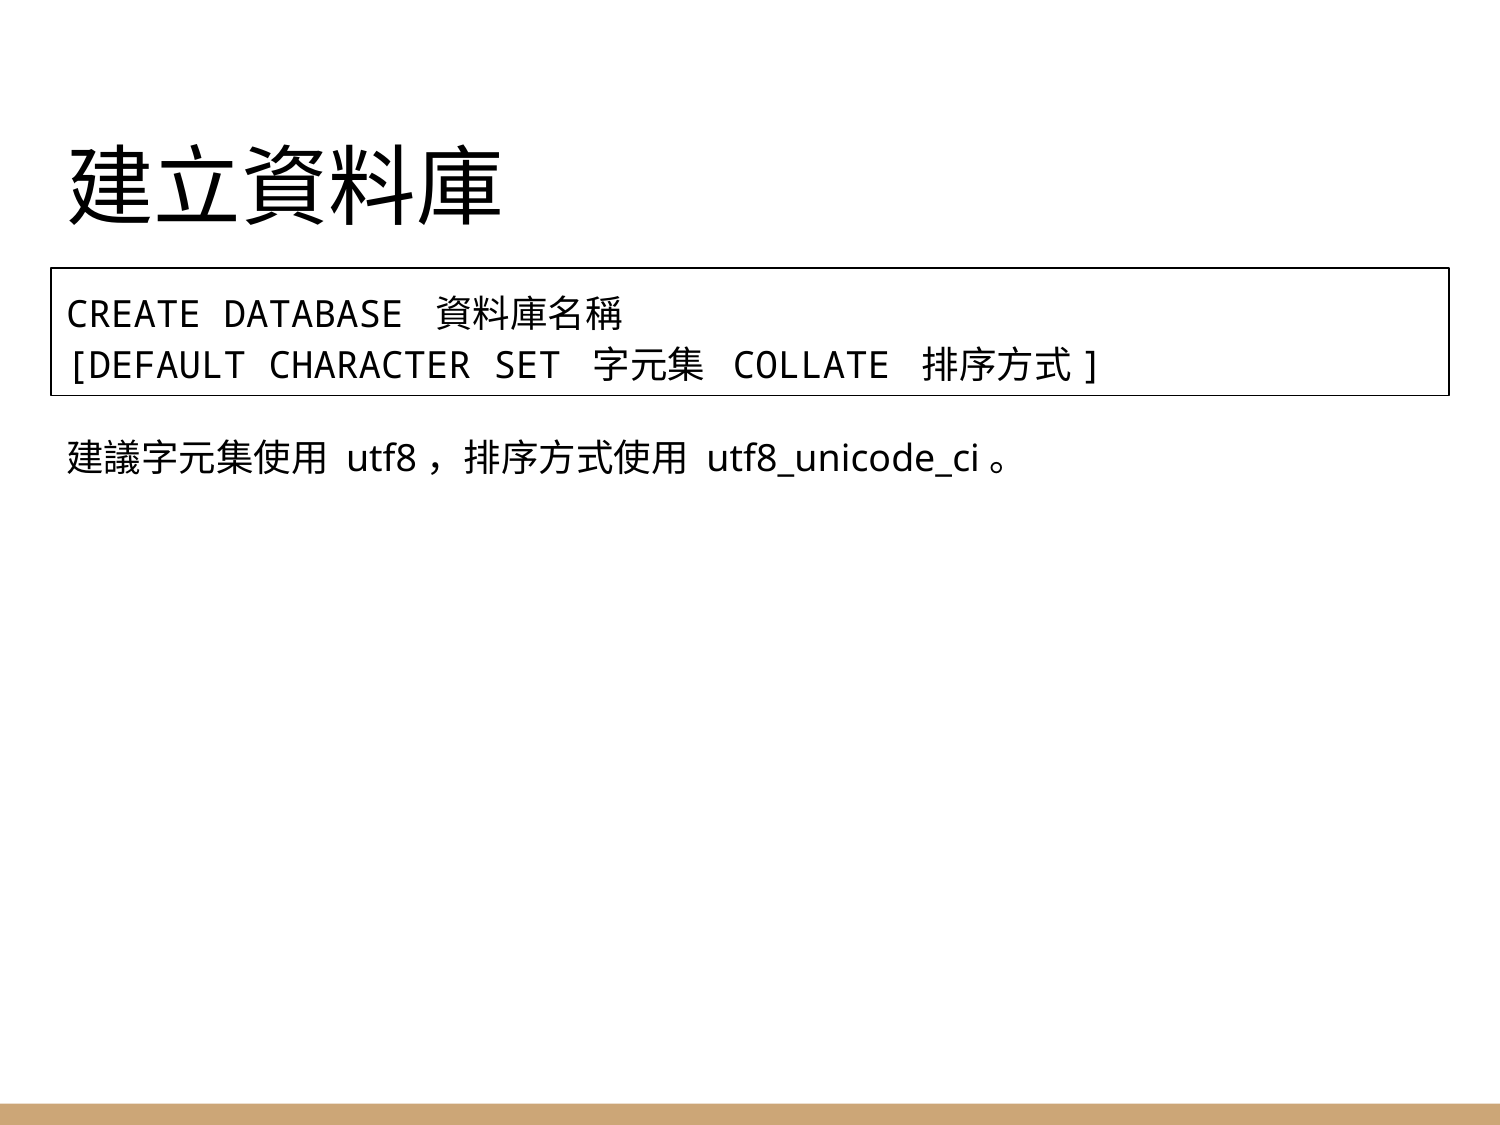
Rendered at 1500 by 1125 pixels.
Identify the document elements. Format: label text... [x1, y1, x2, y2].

list 建議字元集使用 utf8，排序方式使用 utf8_unicode_ci。 [51, 412, 1449, 689]
list CREATE DATABASE 資料庫名稱 [DEFAULT CHARACTER SET 字元集 COLLATE 排序方式] [51, 267, 1449, 396]
title 建立資料庫 [51, 69, 1449, 251]
